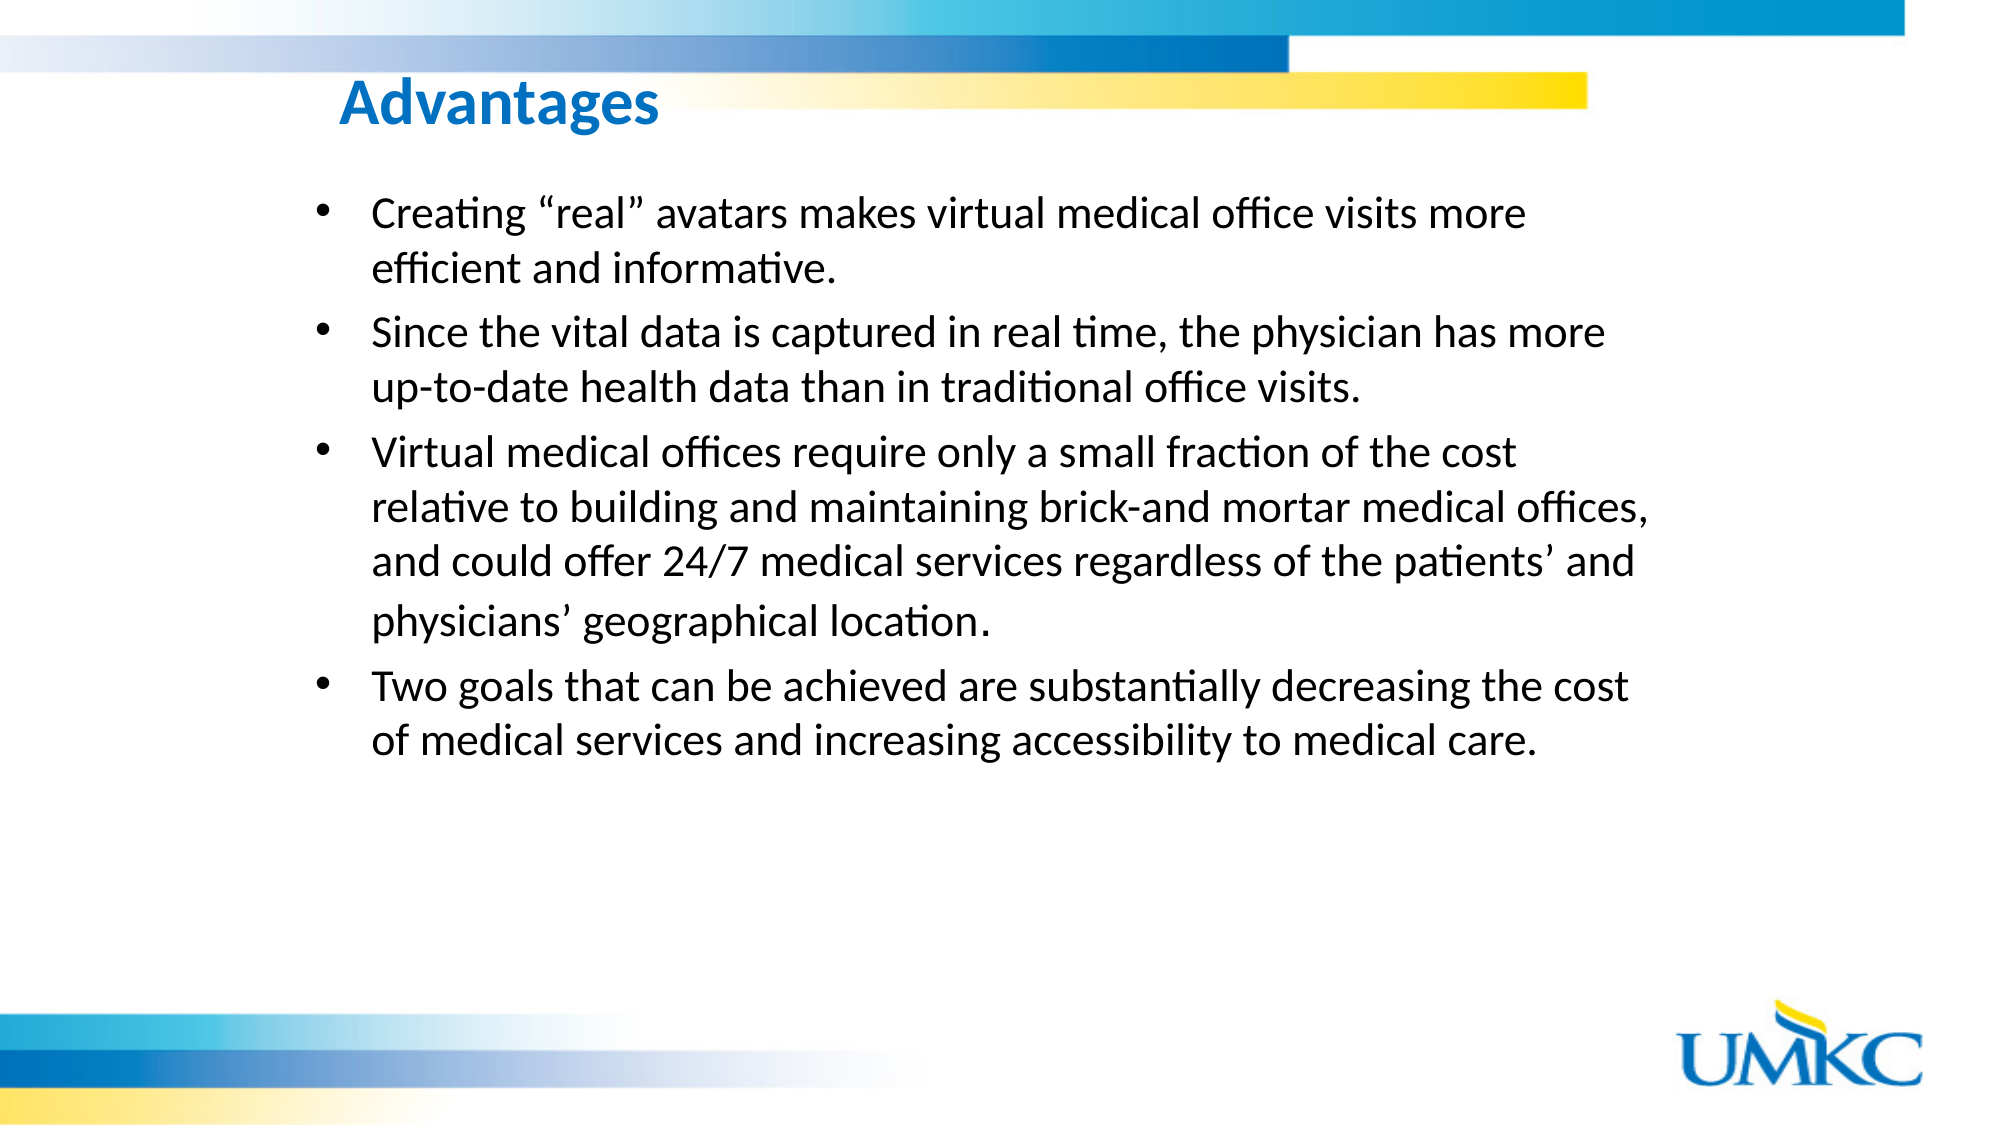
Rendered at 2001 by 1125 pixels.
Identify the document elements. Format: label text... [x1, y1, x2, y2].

picture [0, 0, 2001, 1125]
list Creating “real” avatars makes virtual medical office visits more efficient and informative. Since the vital data is captured in real time, the physician has more up-to-date health data than in traditional office visits. Virtual medical offices require only a small fraction of the cost relative to building and maintaining brick-and mortar medical offices, and could offer 24/7 medical services regardless of the patients’ and physicians’ geographical location. Two goals that can be achieved are substantially decreasing the cost of medical services and increasing accessibility to medical care. [300, 174, 1675, 1005]
title Advantages [0, 50, 1175, 238]
